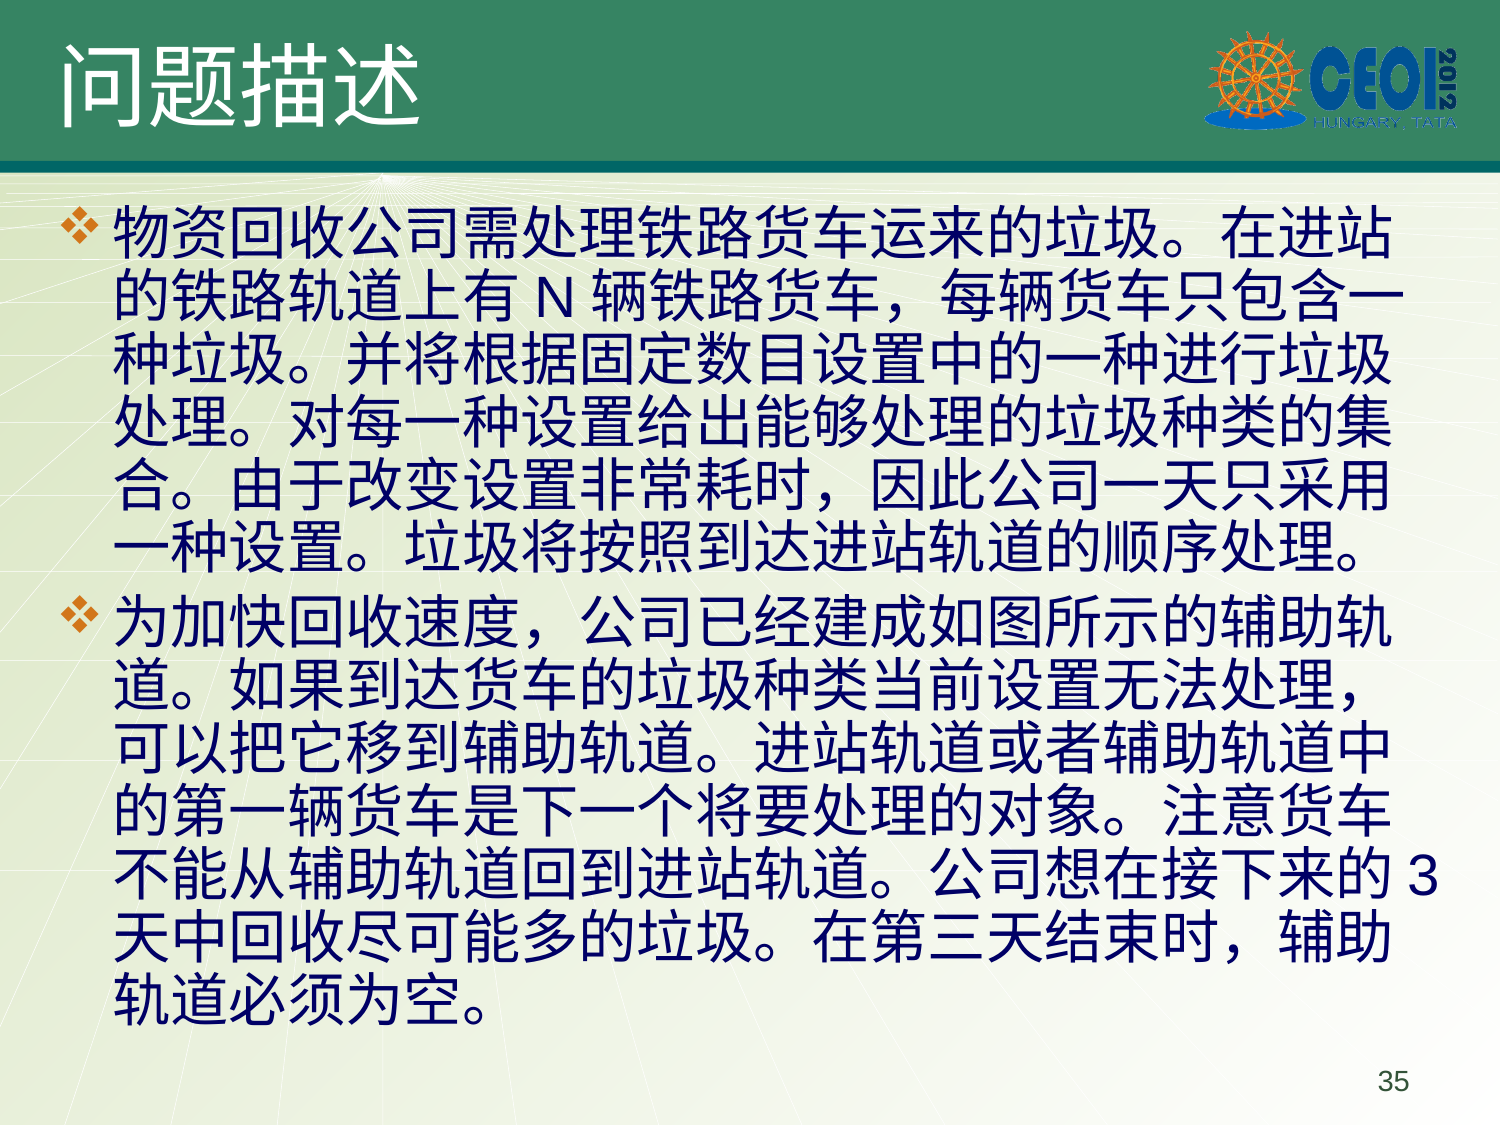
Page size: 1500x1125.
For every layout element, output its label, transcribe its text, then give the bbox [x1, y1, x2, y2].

list 物资回收公司需处理铁路货车运来的垃圾。在进站的铁路轨道上有N辆铁路货车，每辆货车只包含一种垃圾。并将根据固定数目设置中的一种进行垃圾处理。对每一种设置给出能够处理的垃圾种类的集合。由于改变设置非常耗时，因此公司一天只采用一种设置。垃圾将按照到达进站轨道的顺序处理。 为加快回收速度，公司已经建成如图所示的辅助轨道。如果到达货车的垃圾种类当前设置无法处理，可以把它移到辅助轨道。进站轨道或者辅助轨道中的第一辆货车是下一个将要处理的对象。注意货车不能从辅助轨道回到进站轨道。公司想在接下来的3天中回收尽可能多的垃圾。在第三天结束时，辅助轨道必须为空。 [40, 196, 1460, 1071]
picture [1294, 26, 1468, 142]
slide_number 35 [1074, 1054, 1426, 1108]
title 问题描述 [40, 18, 1294, 150]
